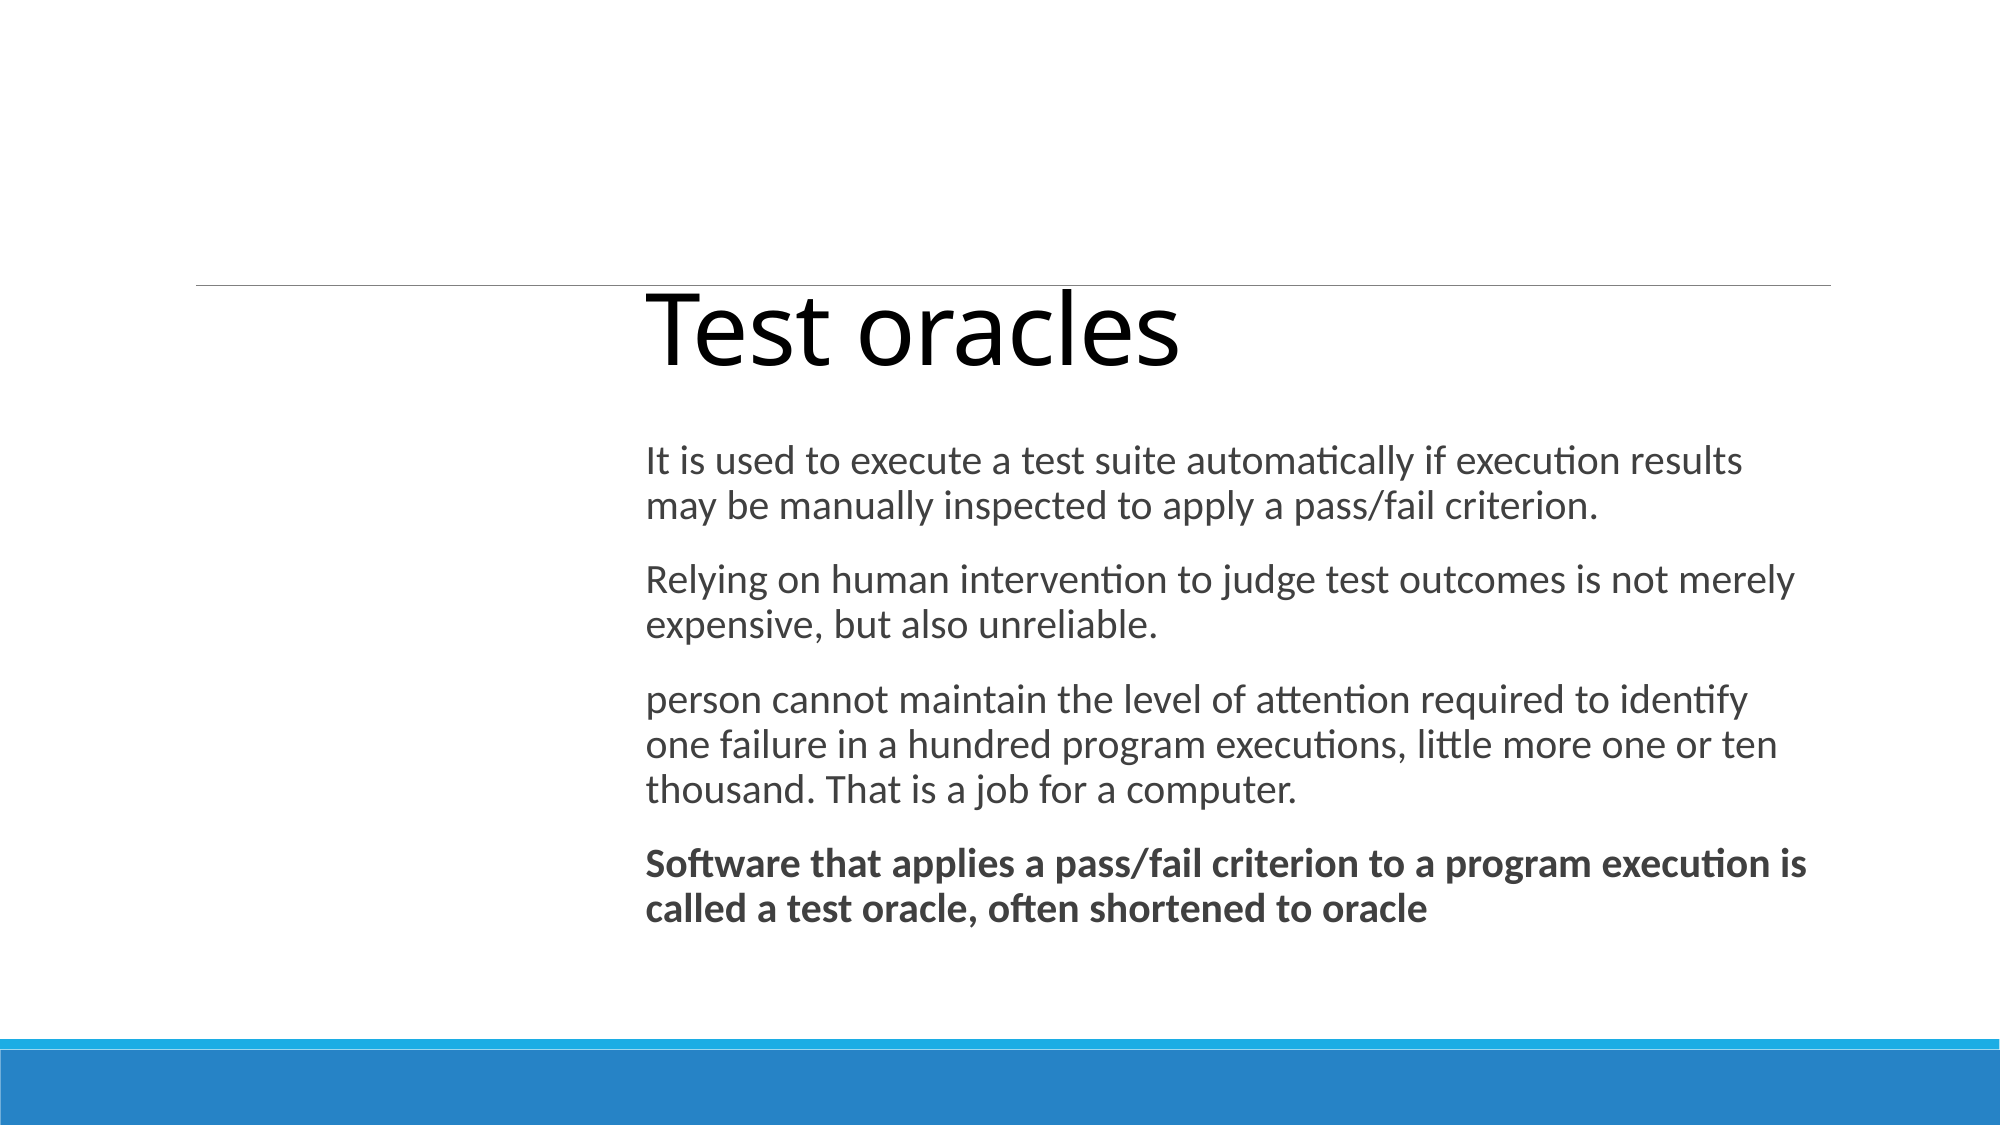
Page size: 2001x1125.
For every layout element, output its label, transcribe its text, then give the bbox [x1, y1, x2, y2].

title Test oracles [630, 144, 1848, 394]
list It is used to execute a test suite automatically if execution results may be manually inspected to apply a pass/fail criterion. Relying on human intervention to judge test outcomes is not merely expensive, but also unreliable. person cannot maintain the level of attention required to identify one failure in a hundred program executions, little more one or ten thousand. That is a job for a computer. Software that applies a pass/fail criterion to a program execution is called a test oracle, often shortened to oracle [630, 430, 1820, 945]
